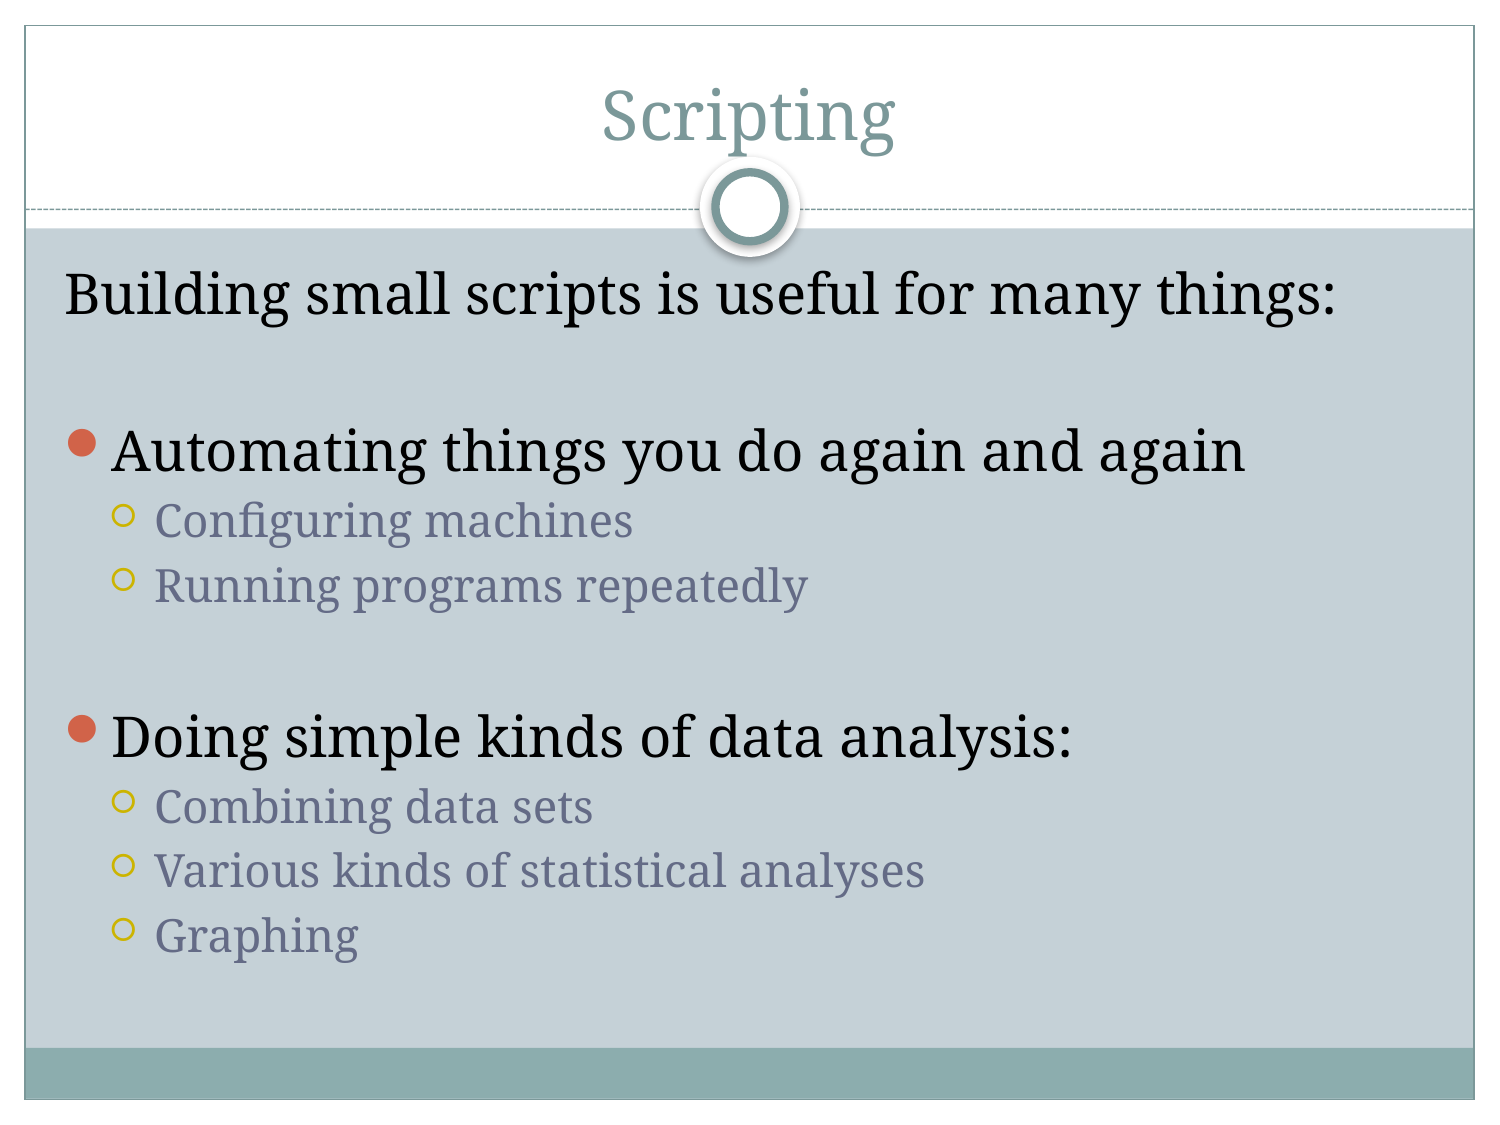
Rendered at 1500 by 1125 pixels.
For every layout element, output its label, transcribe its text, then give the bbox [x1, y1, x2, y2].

list Building small scripts is useful for many things: Automating things you do again and again Configuring machines Running programs repeatedly Doing simple kinds of data analysis: Combining data sets Various kinds of statistical analyses Graphing [49, 250, 1445, 1001]
title Scripting [49, 37, 1450, 162]
